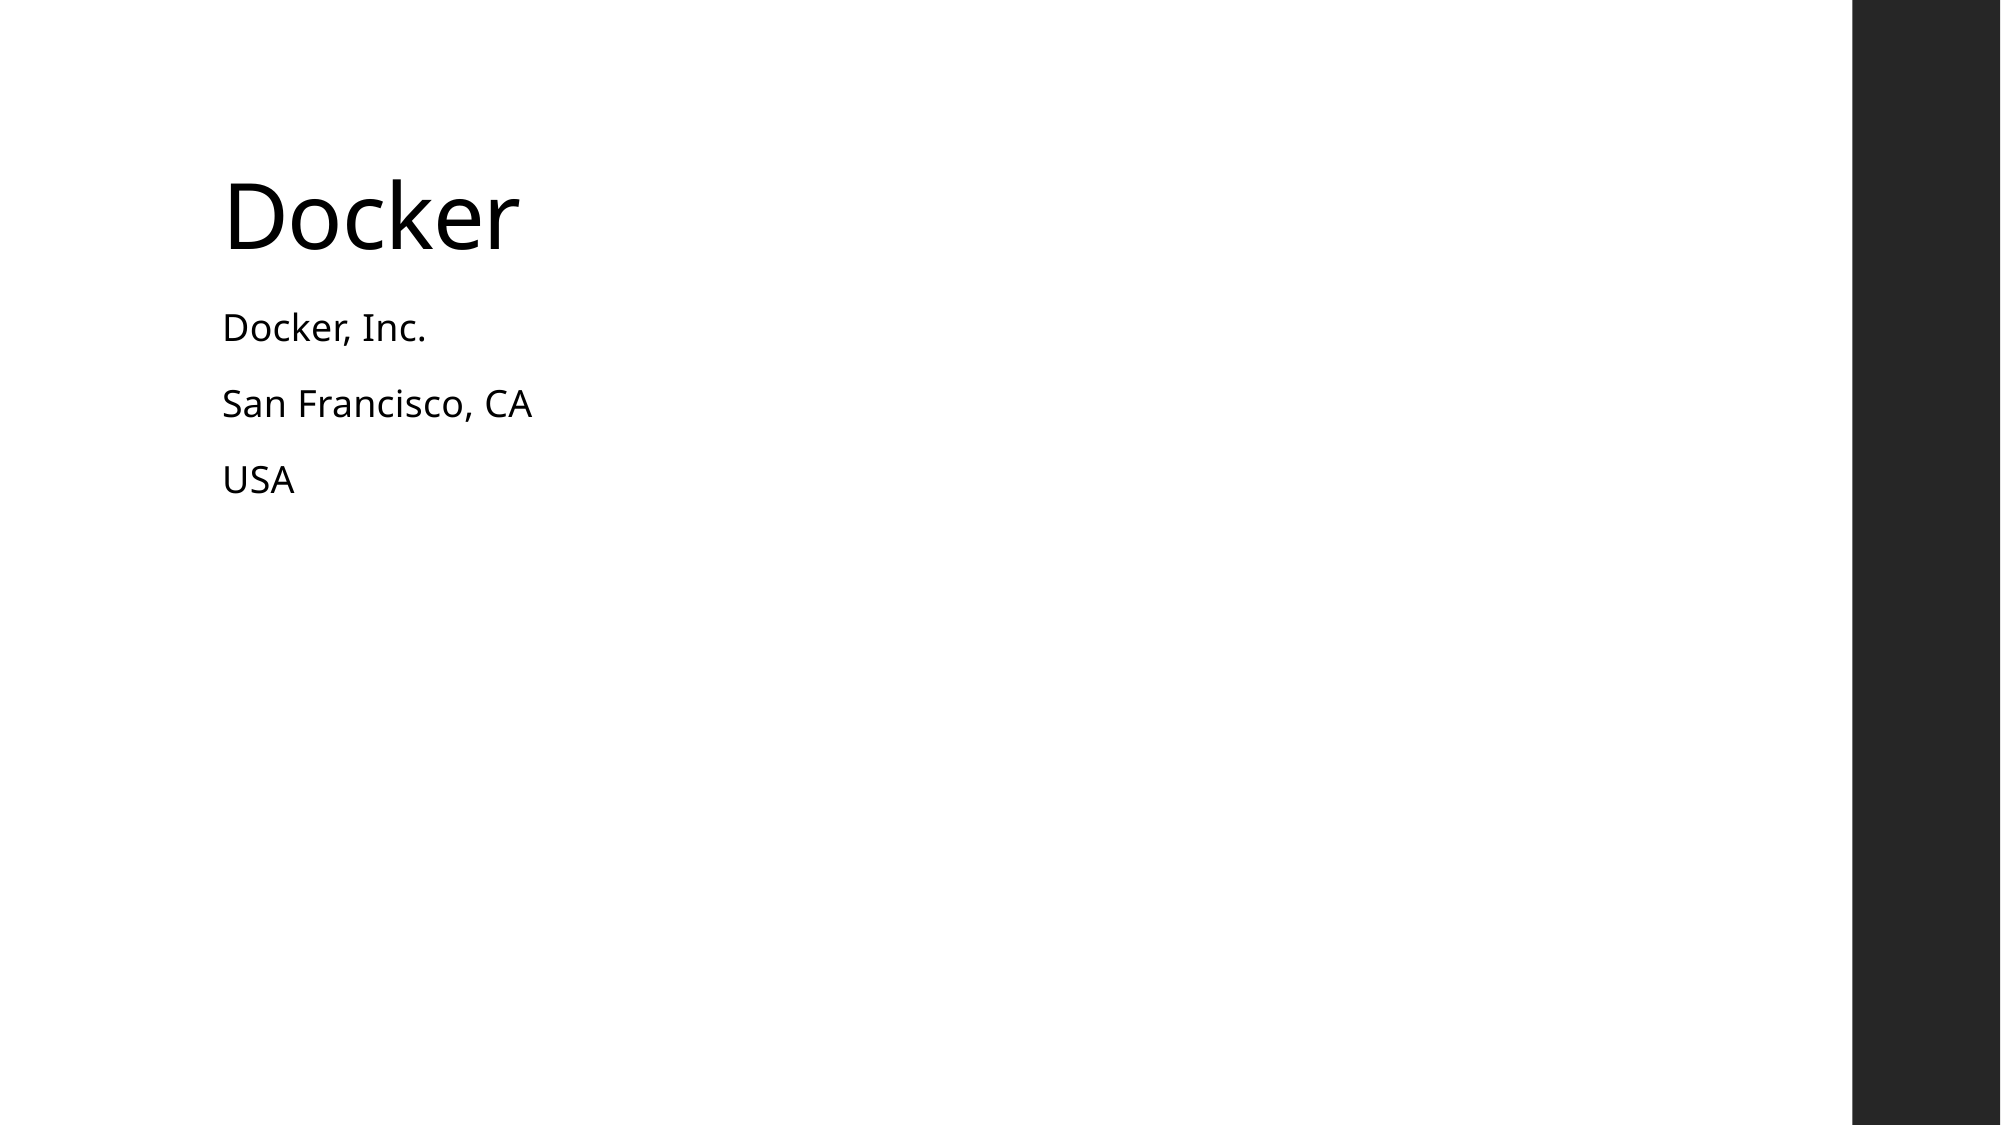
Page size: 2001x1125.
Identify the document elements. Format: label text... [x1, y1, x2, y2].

title Docker [206, 60, 1797, 278]
list Docker, Inc. San Francisco, CA USA [206, 299, 1617, 1014]
